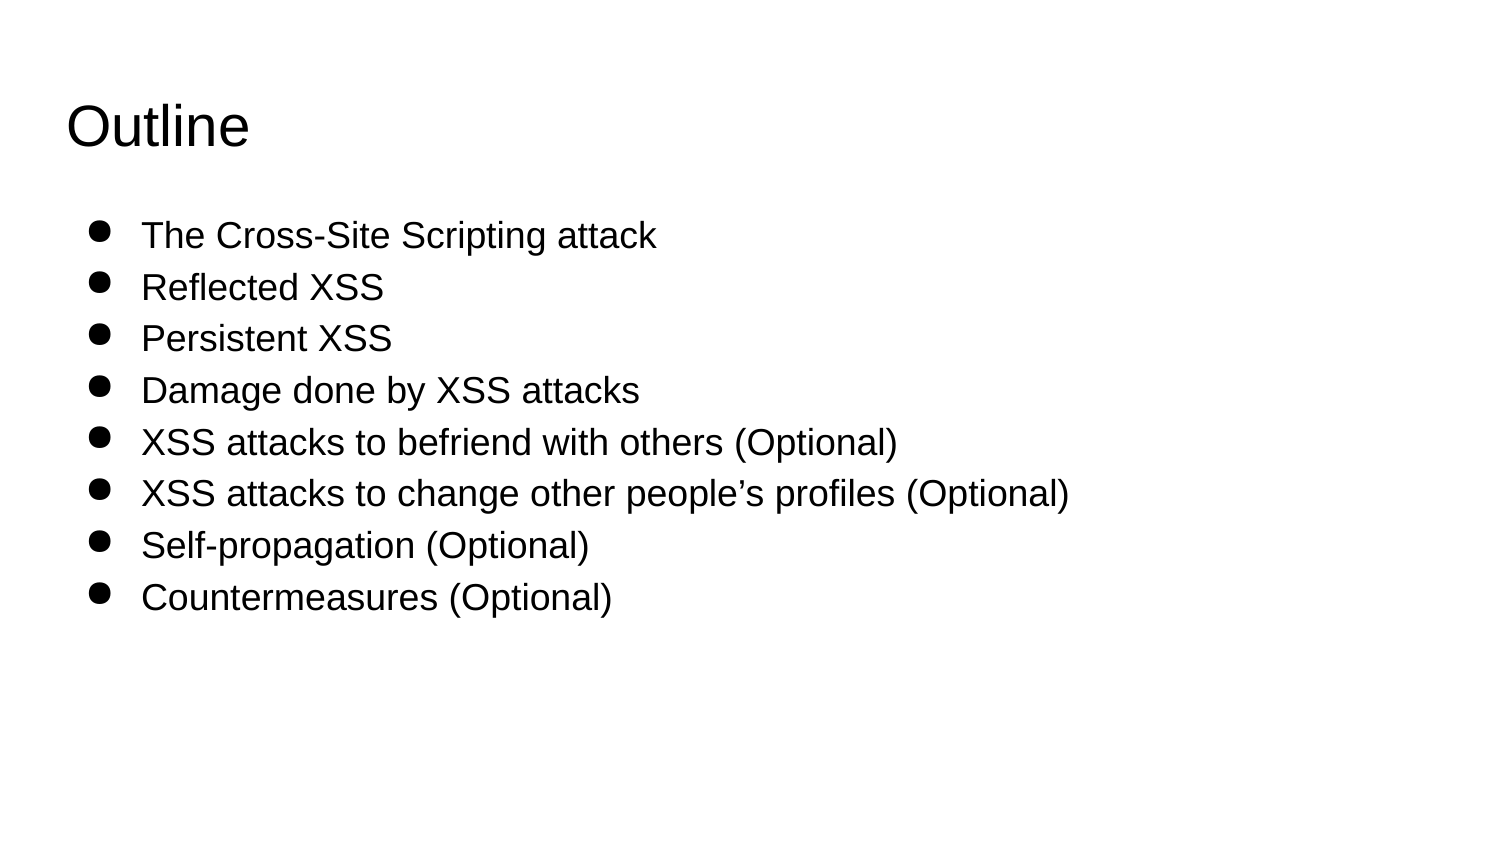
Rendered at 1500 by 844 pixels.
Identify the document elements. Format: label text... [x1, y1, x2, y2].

title Outline [51, 72, 1449, 167]
list The Cross-Site Scripting attack Reflected XSS Persistent XSS Damage done by XSS attacks XSS attacks to befriend with others (Optional) XSS attacks to change other people’s profiles (Optional) Self-propagation (Optional) Countermeasures (Optional) [51, 189, 1449, 750]
